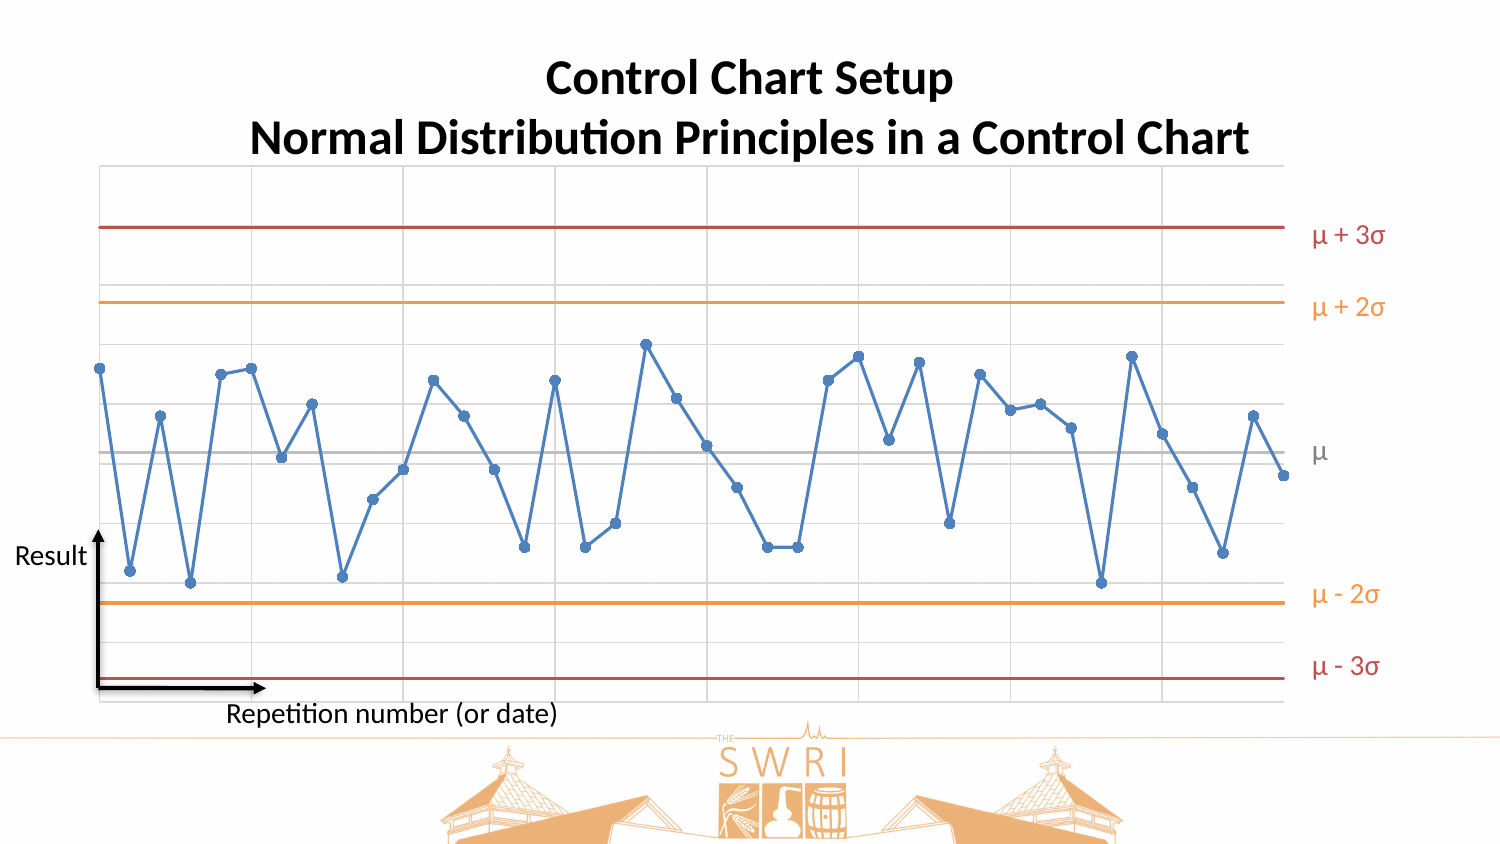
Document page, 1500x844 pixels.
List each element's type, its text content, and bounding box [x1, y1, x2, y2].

chart [74, 154, 1309, 714]
picture [0, 0, 1500, 844]
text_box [1296, 207, 1472, 690]
title Control Chart Setup Normal Distribution Principles in a Control Chart [75, 33, 1425, 175]
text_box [0, 529, 588, 738]
